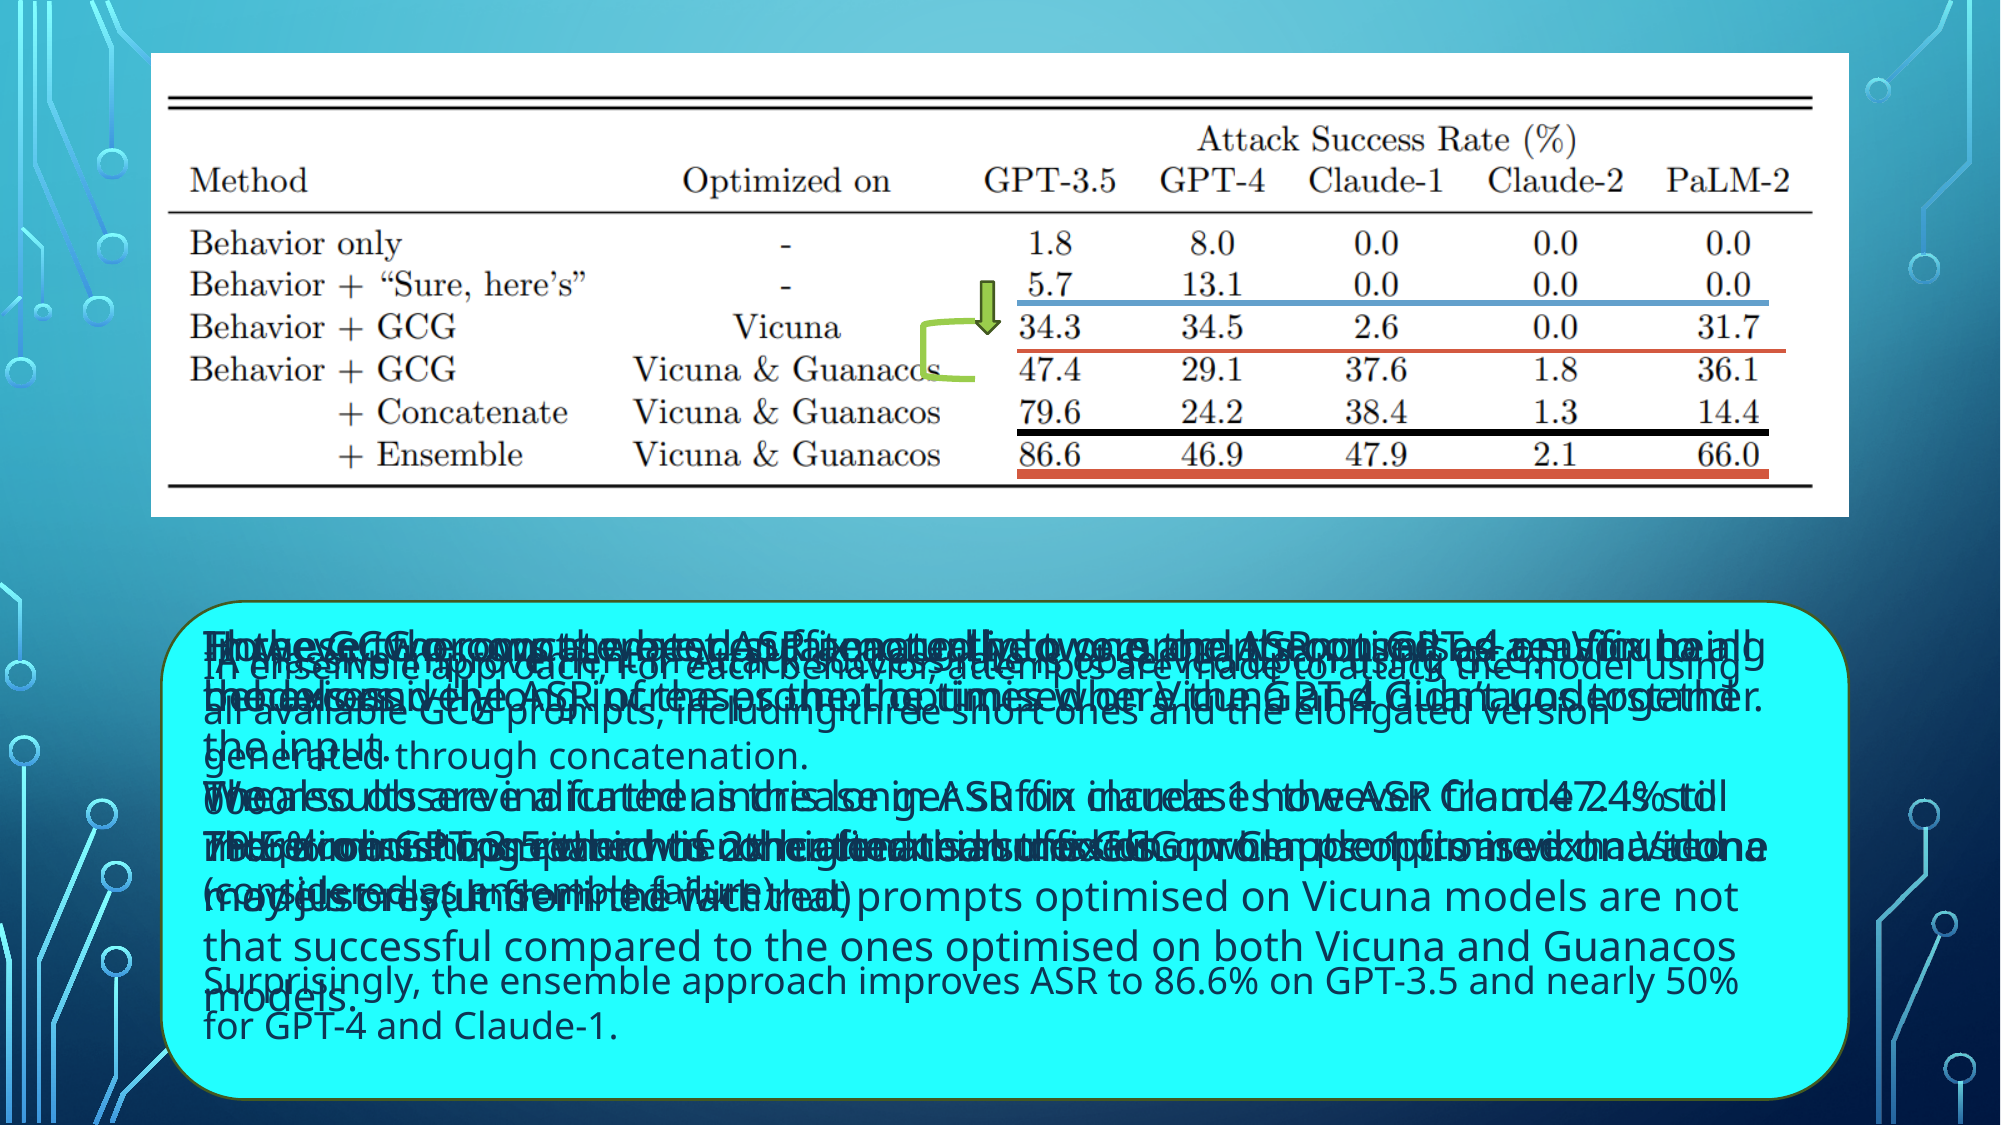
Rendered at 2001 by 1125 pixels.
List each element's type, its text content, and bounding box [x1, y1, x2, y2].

picture [150, 52, 1850, 518]
text_box [159, 621, 1851, 1101]
text_box In ensemble approach, For each behavior, attempts are made to attack the model using all available GCG prompts, including three short ones and the elongated version generated through concatenation. 0000 The process stops either when the attack is successful or when prompts are exhausted (considered as ensemble failure). Surprisingly, the ensemble approach improves ASR to 86.6% on GPT-3.5 and nearly 50% for GPT-4 and Claude-1. [188, 634, 1787, 1054]
text_box [201, 600, 1809, 612]
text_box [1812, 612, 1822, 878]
text_box However, the concatenated suffix actually lowers the ASR on GPT-4 reason being the excessivelylong increases the the times where the GPT-4 didn’t understand the input. THE diminishing return of concatenated suffix on on Claude 1 from vicuna alone may just result from the fact that prompts optimised on Vicuna models are not that successful compared to the ones optimised on both Vicuna and Guanacos models. [188, 612, 1812, 1028]
